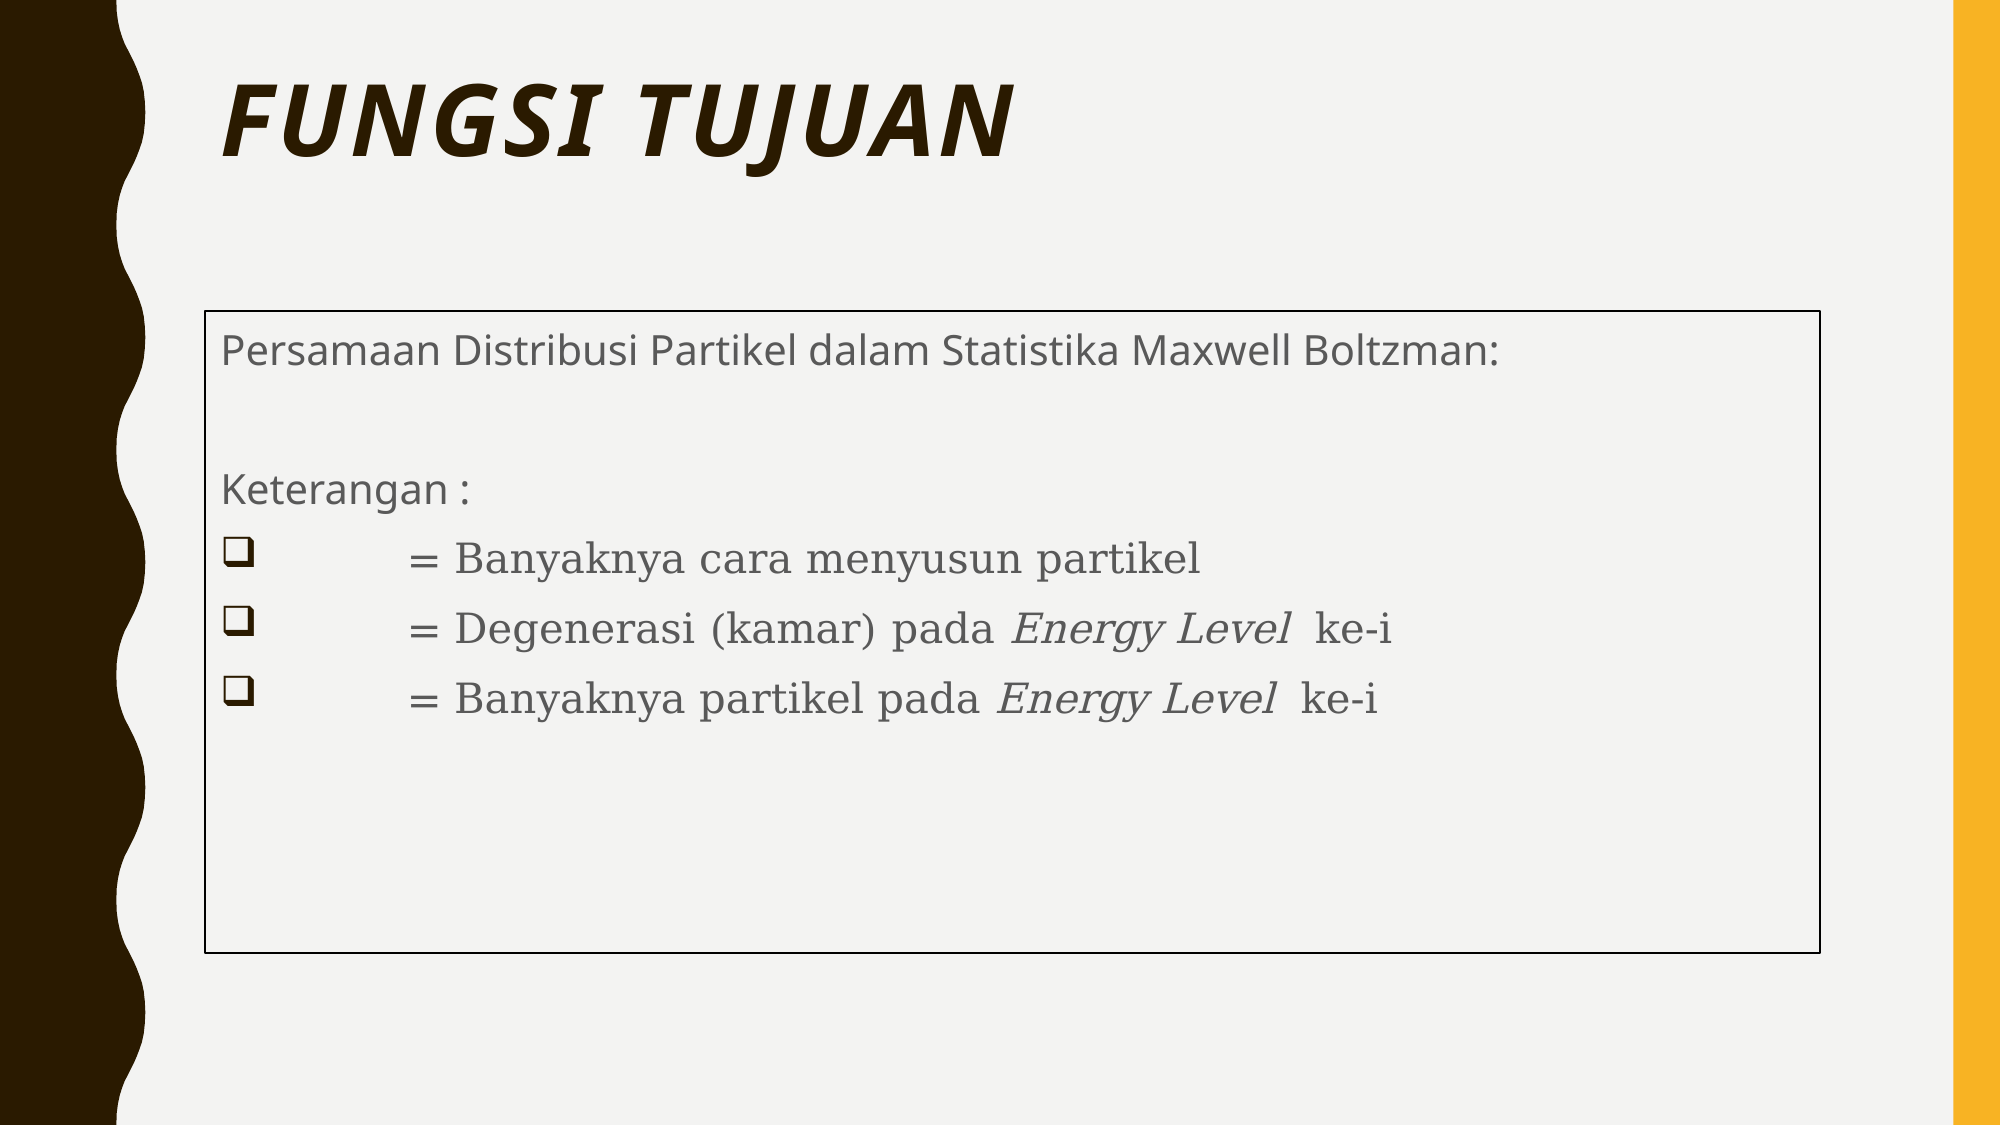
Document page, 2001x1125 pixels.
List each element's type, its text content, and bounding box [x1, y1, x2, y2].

title FUNGSI TUJUAN [205, 62, 1820, 210]
